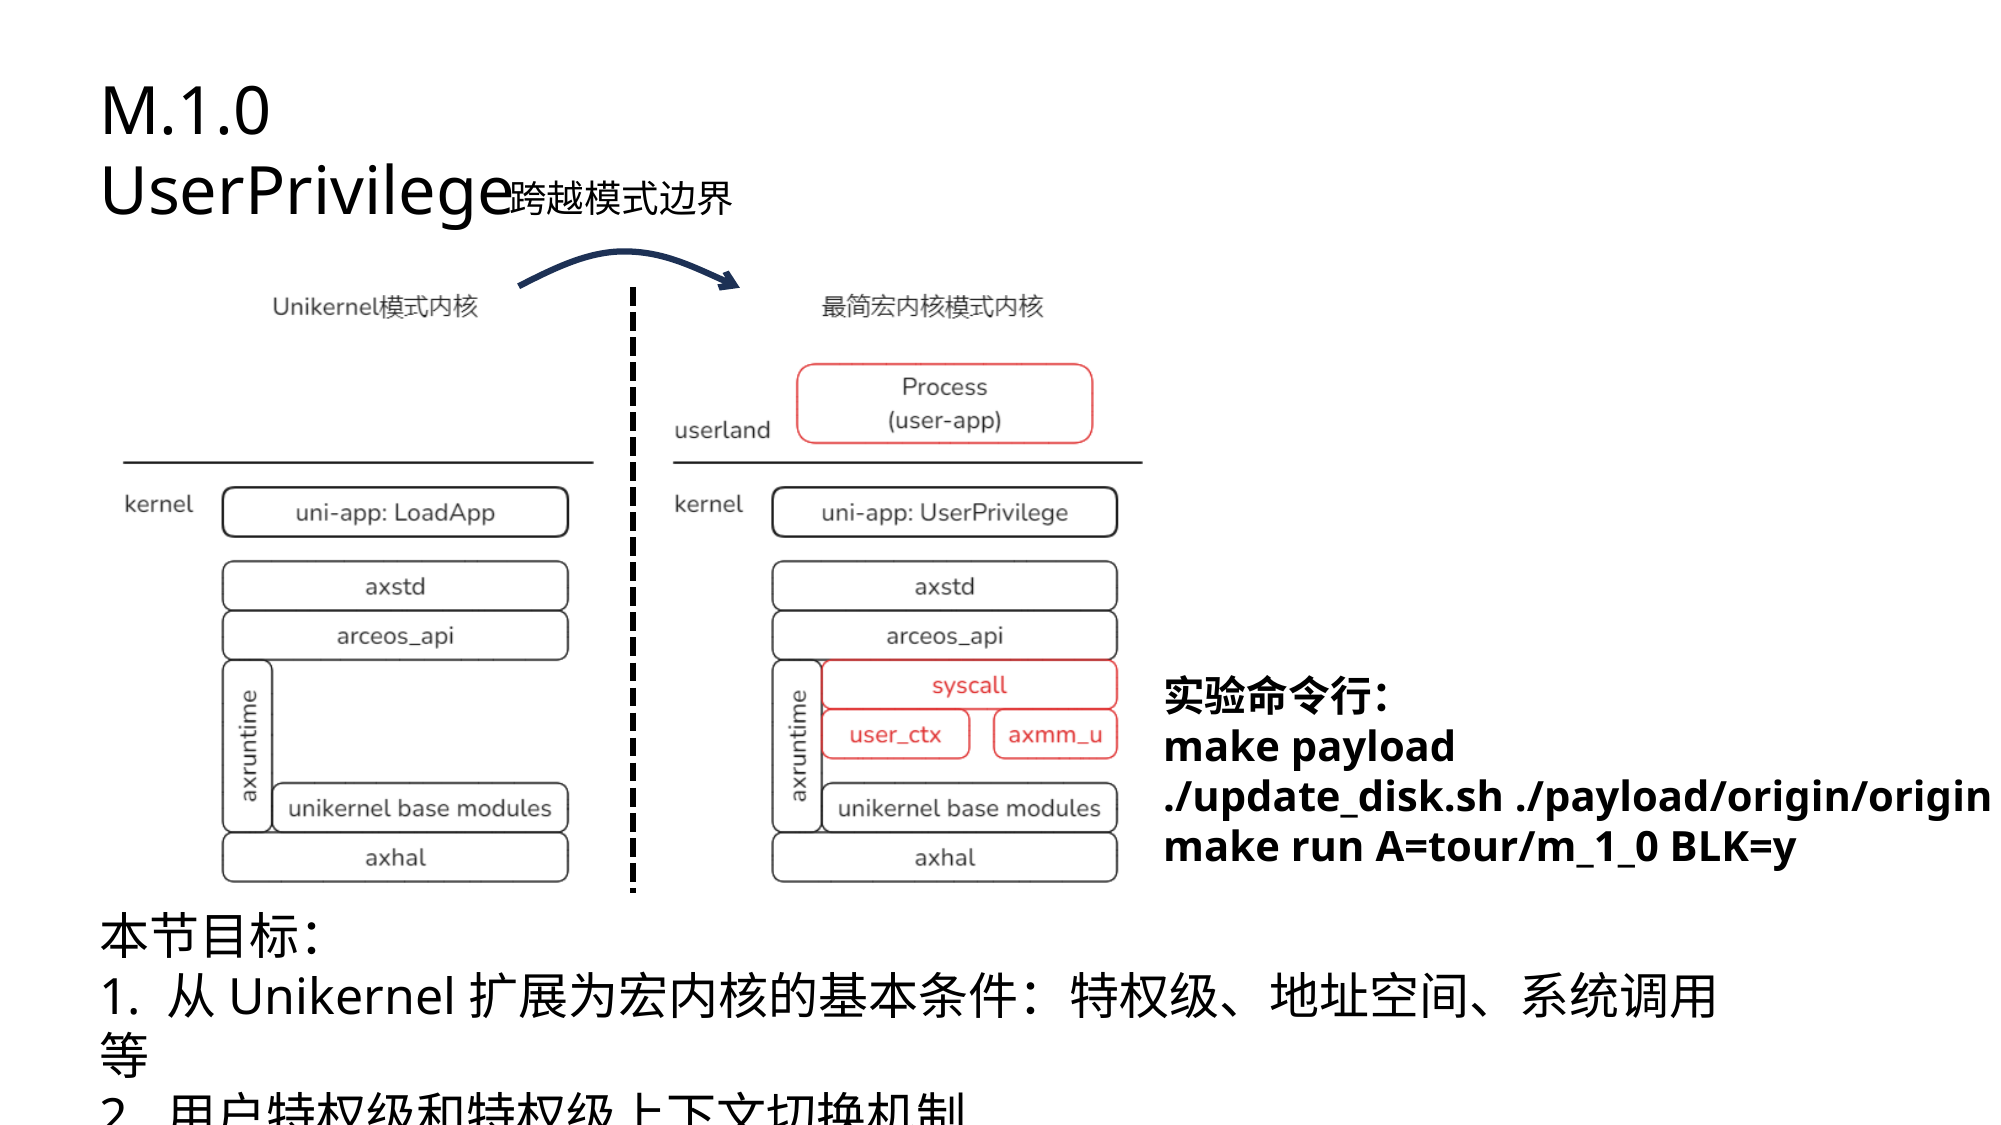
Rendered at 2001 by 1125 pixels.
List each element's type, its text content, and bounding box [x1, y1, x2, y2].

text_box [112, 167, 1154, 894]
text_box 实验命令行： make payload ./update_disk.sh ./payload/origin/origin make run A=tour/m_1_0 BLK=y [1154, 662, 2000, 878]
text_box 本节目标： 1. 从Unikernel扩展为宏内核的基本条件：特权级、地址空间、系统调用等 2. 用户特权级和特权级上下文切换机制 [84, 897, 1774, 1125]
text_box M.1.0 UserPrivilege [84, 60, 699, 236]
